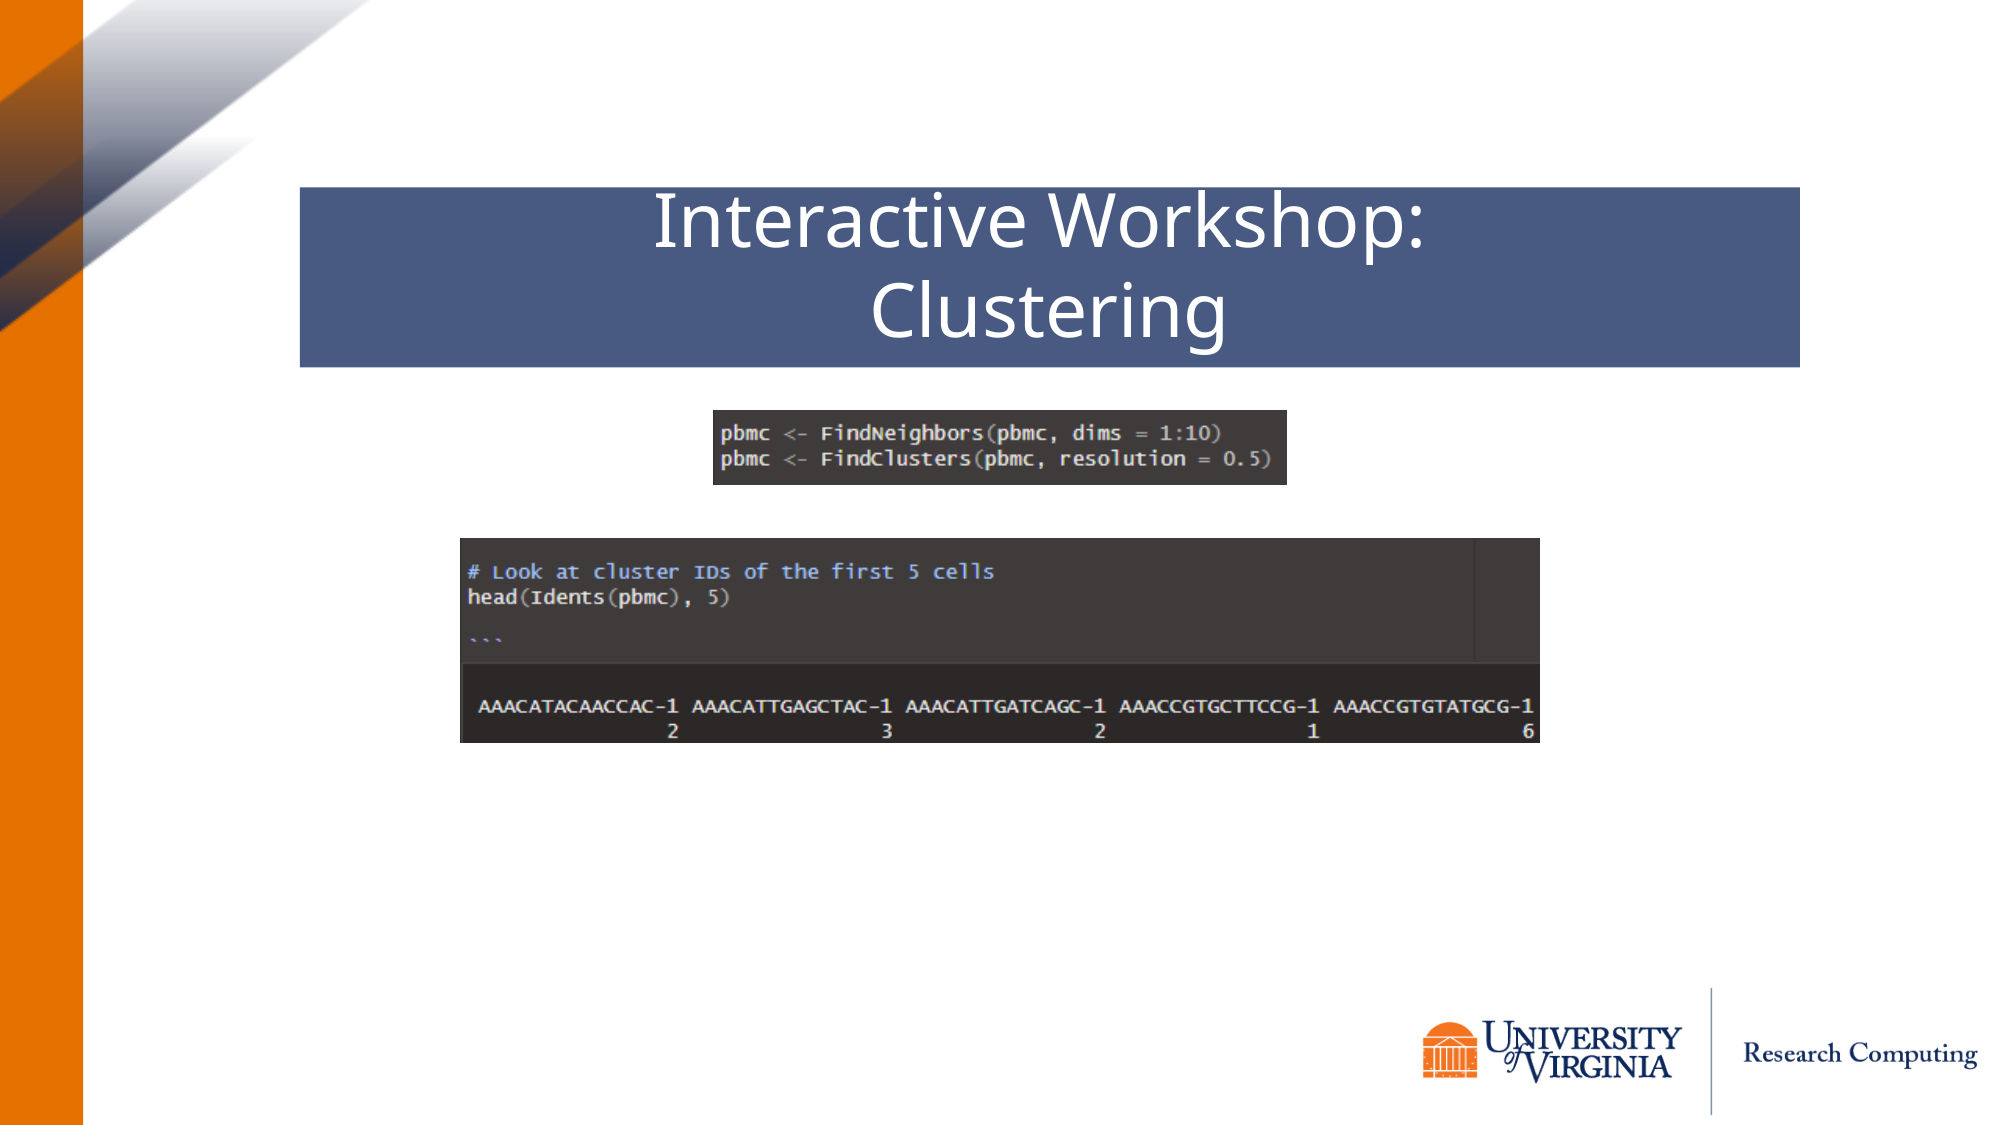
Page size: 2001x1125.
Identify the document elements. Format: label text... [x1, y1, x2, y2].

picture [1410, 977, 1996, 1124]
picture [0, 0, 378, 338]
text_box Interactive Workshop: Clustering [299, 187, 1800, 368]
picture [460, 538, 1540, 743]
picture [713, 410, 1287, 485]
